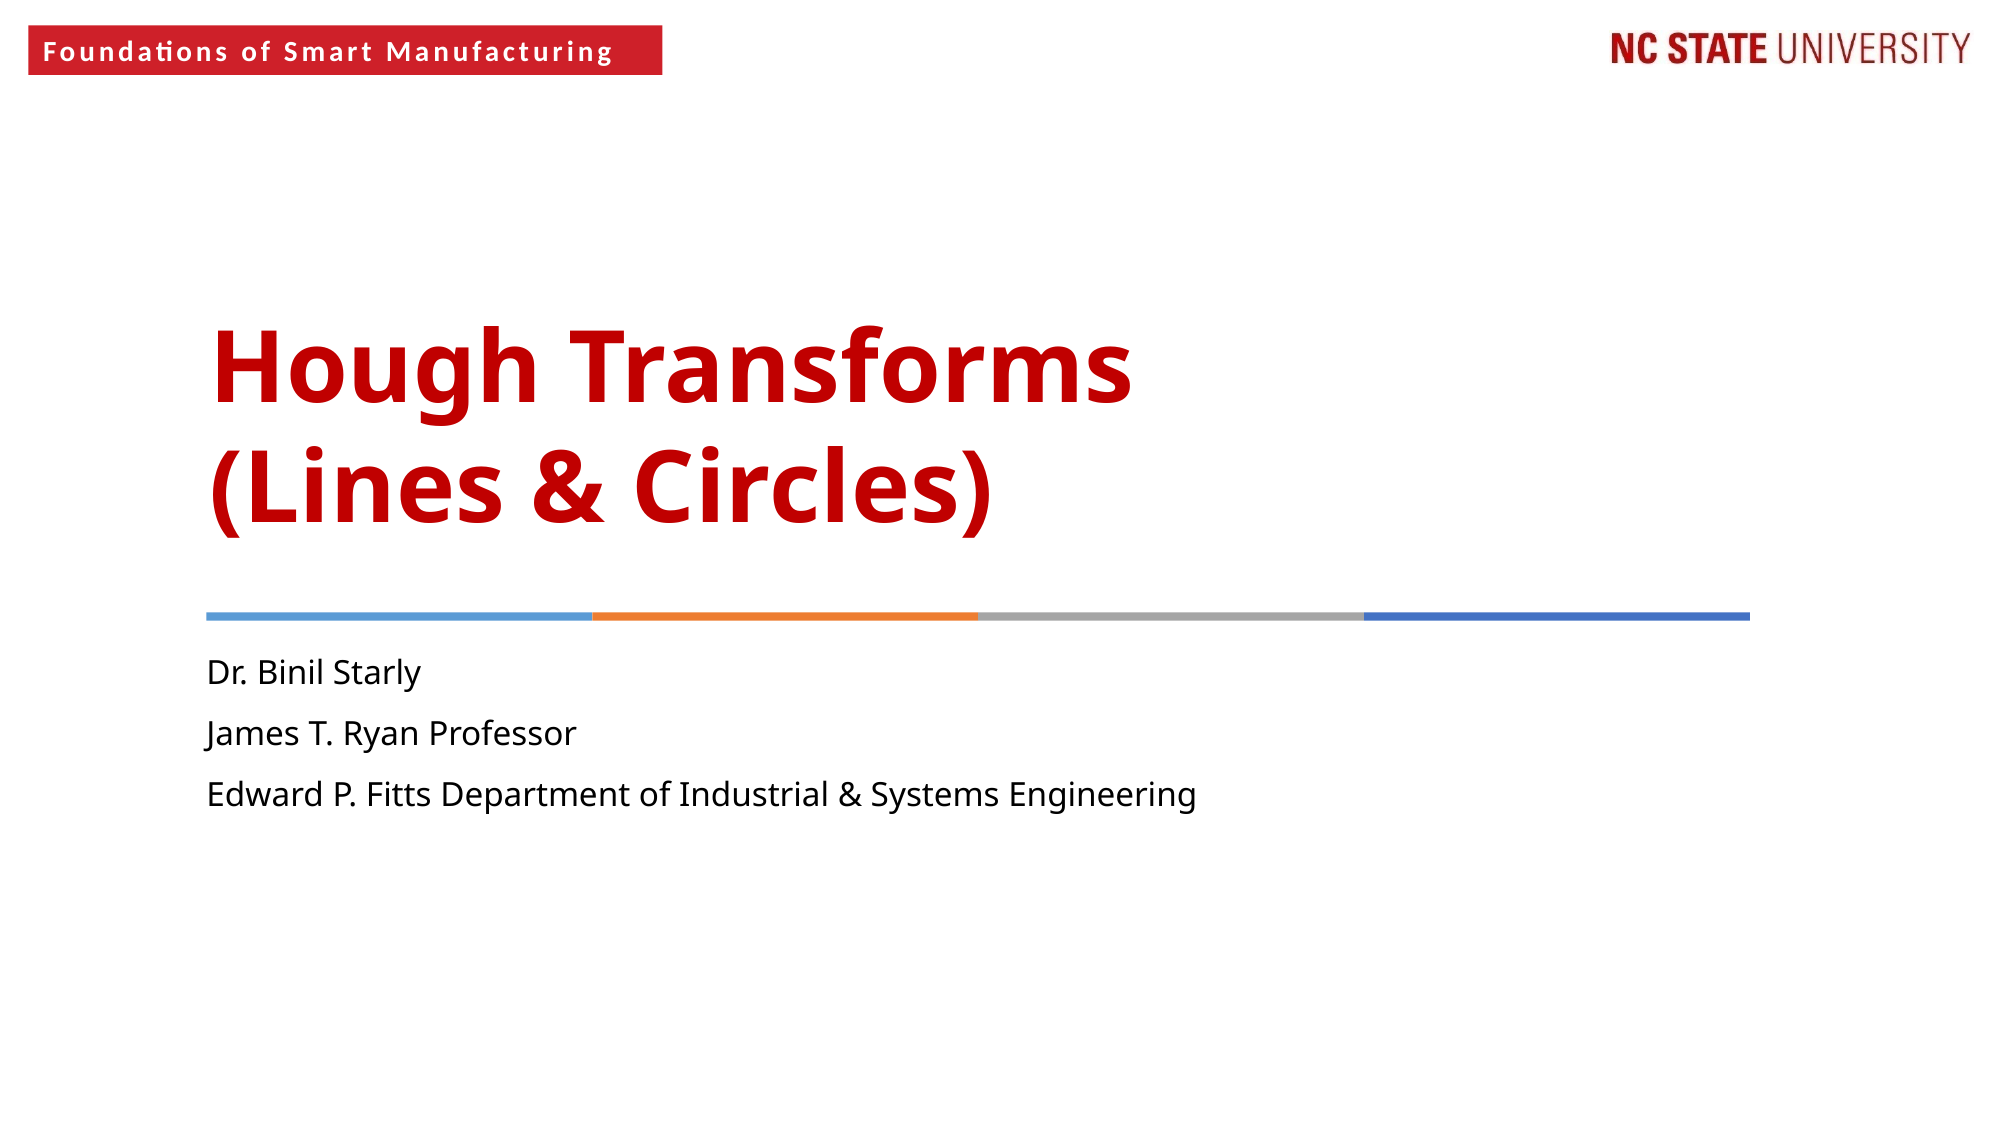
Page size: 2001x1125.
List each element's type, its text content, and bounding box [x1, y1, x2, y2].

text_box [206, 612, 1750, 621]
text_box Dr. Binil Starly James T. Ryan Professor Edward P. Fitts Department of Industrial & Systems Engineering [206, 643, 1323, 961]
text_box Hough Transforms (Lines & Circles) [206, 228, 1965, 617]
picture [1609, 30, 1974, 68]
